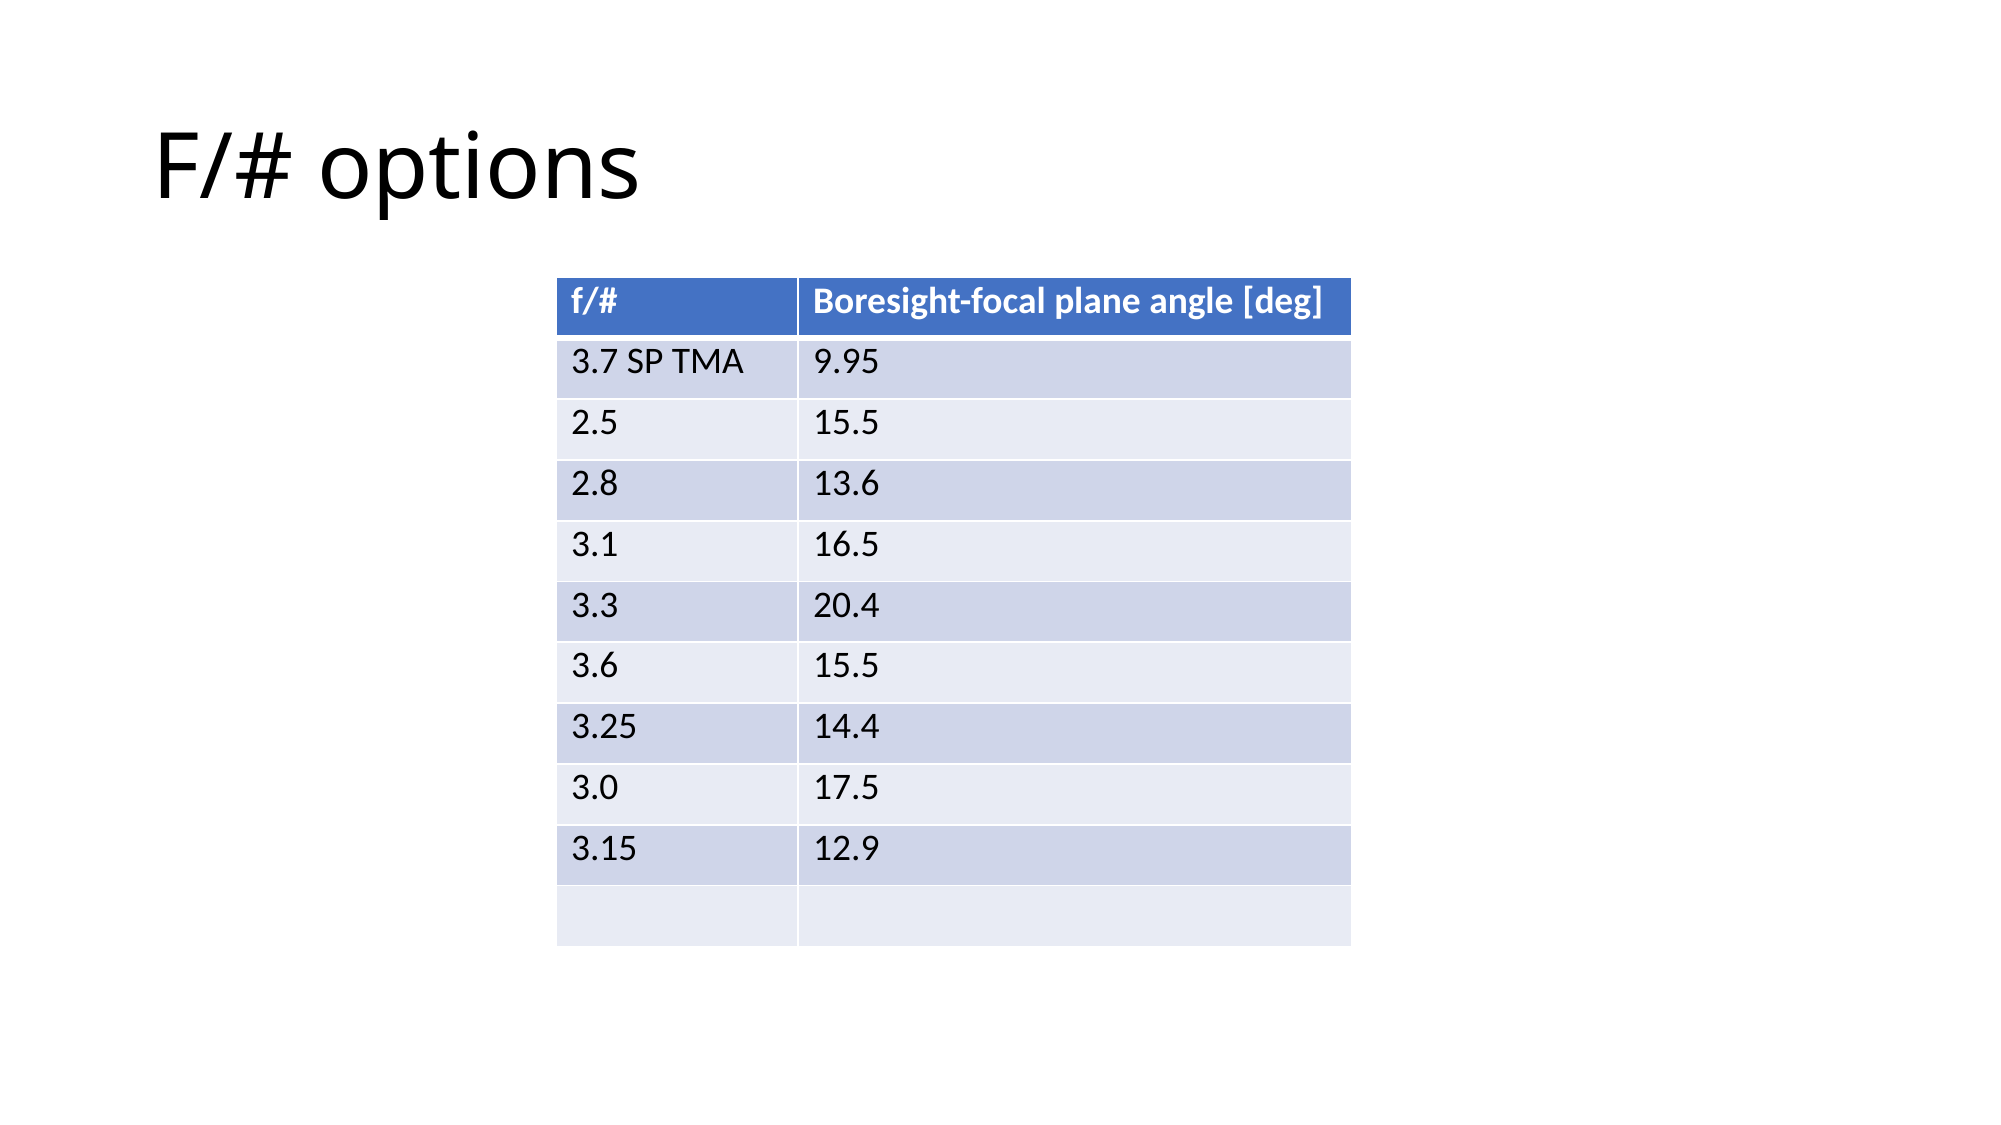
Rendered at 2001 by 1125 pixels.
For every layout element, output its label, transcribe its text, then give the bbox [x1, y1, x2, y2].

table_cell 3.6 [557, 643, 797, 702]
table_header f/# [557, 278, 797, 335]
table_cell 9.95 [799, 341, 1351, 398]
table_cell 16.5 [799, 522, 1351, 581]
table_cell 20.4 [799, 582, 1351, 641]
table_header Boresight-focal plane angle [deg] [799, 278, 1351, 335]
table_cell 2.5 [557, 400, 797, 459]
table_cell 17.5 [799, 765, 1351, 824]
table_cell 3.15 [557, 826, 797, 885]
title F/# options [137, 59, 1863, 278]
table_cell 3.7 SP TMA [557, 341, 797, 398]
table_cell 3.25 [557, 704, 797, 763]
table_cell [557, 886, 797, 946]
table_cell 12.9 [799, 826, 1351, 885]
table_cell 3.3 [557, 582, 797, 641]
table_cell 13.6 [799, 461, 1351, 520]
table_cell 14.4 [799, 704, 1351, 763]
table_cell 3.0 [557, 765, 797, 824]
table_cell [799, 886, 1351, 946]
table_cell 3.1 [557, 522, 797, 581]
table_cell 15.5 [799, 643, 1351, 702]
table_cell 15.5 [799, 400, 1351, 459]
table_cell 2.8 [557, 461, 797, 520]
